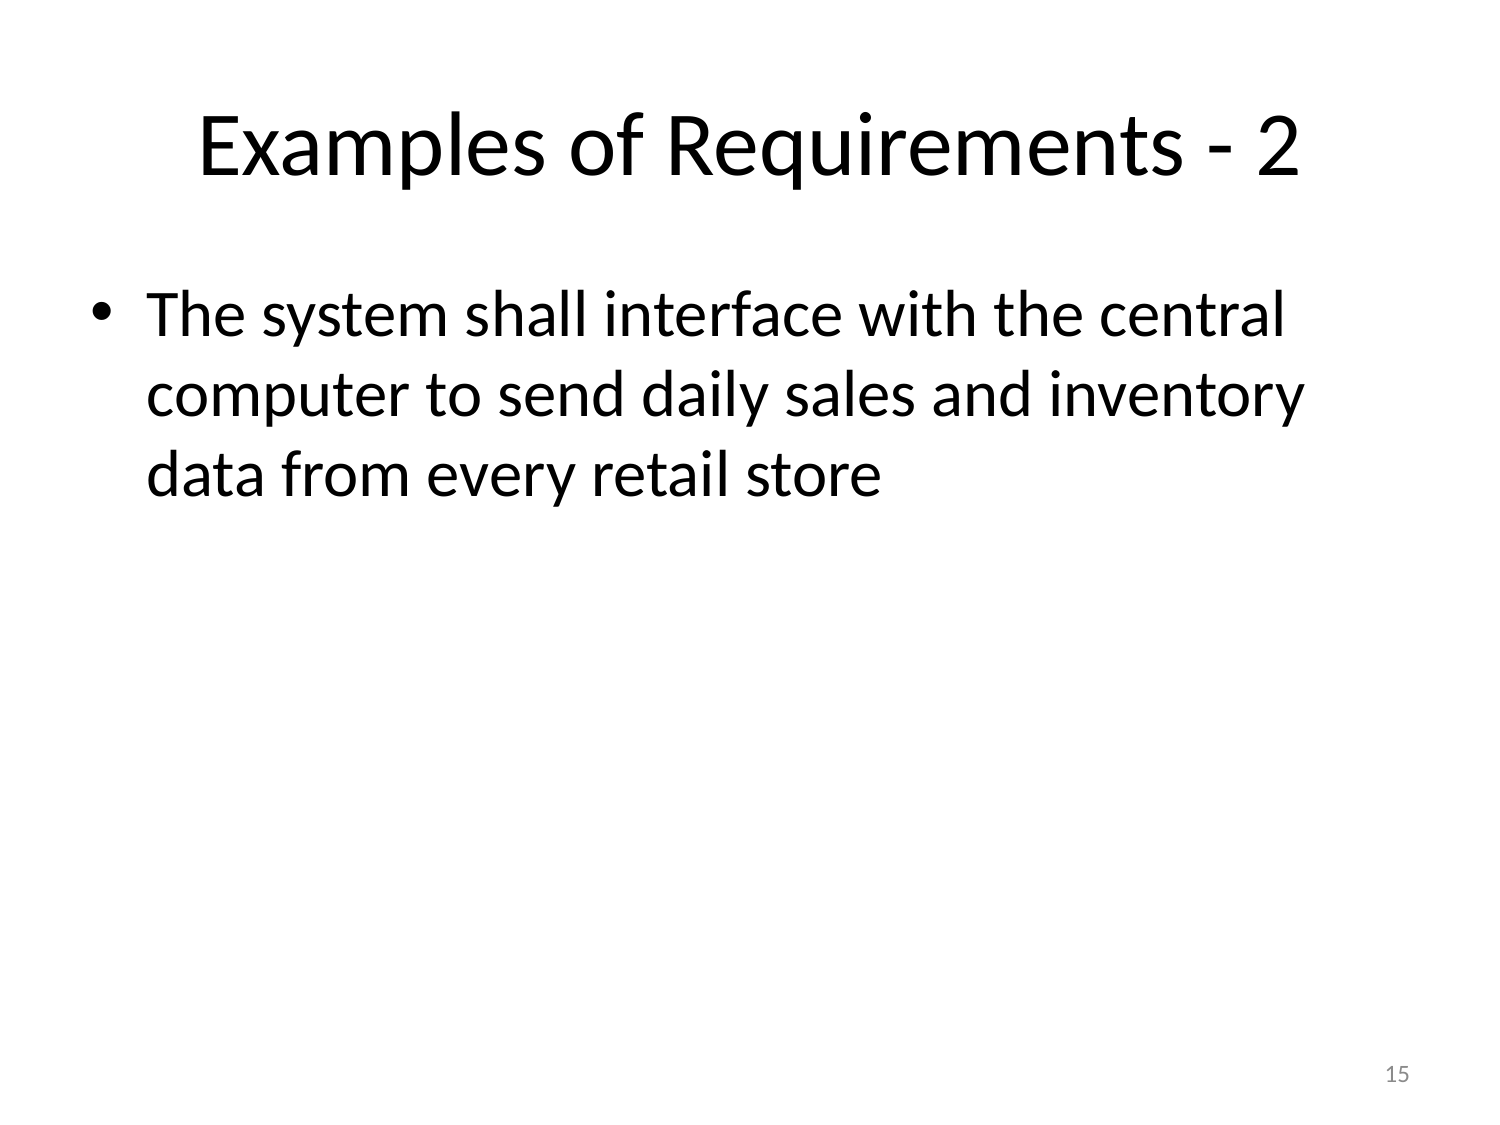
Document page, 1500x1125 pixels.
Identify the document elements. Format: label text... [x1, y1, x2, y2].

slide_number 15 [1074, 1042, 1425, 1103]
title Examples of Requirements - 2 [75, 45, 1425, 233]
list The system shall interface with the central computer to send daily sales and inventory data from every retail store [75, 262, 1425, 1005]
